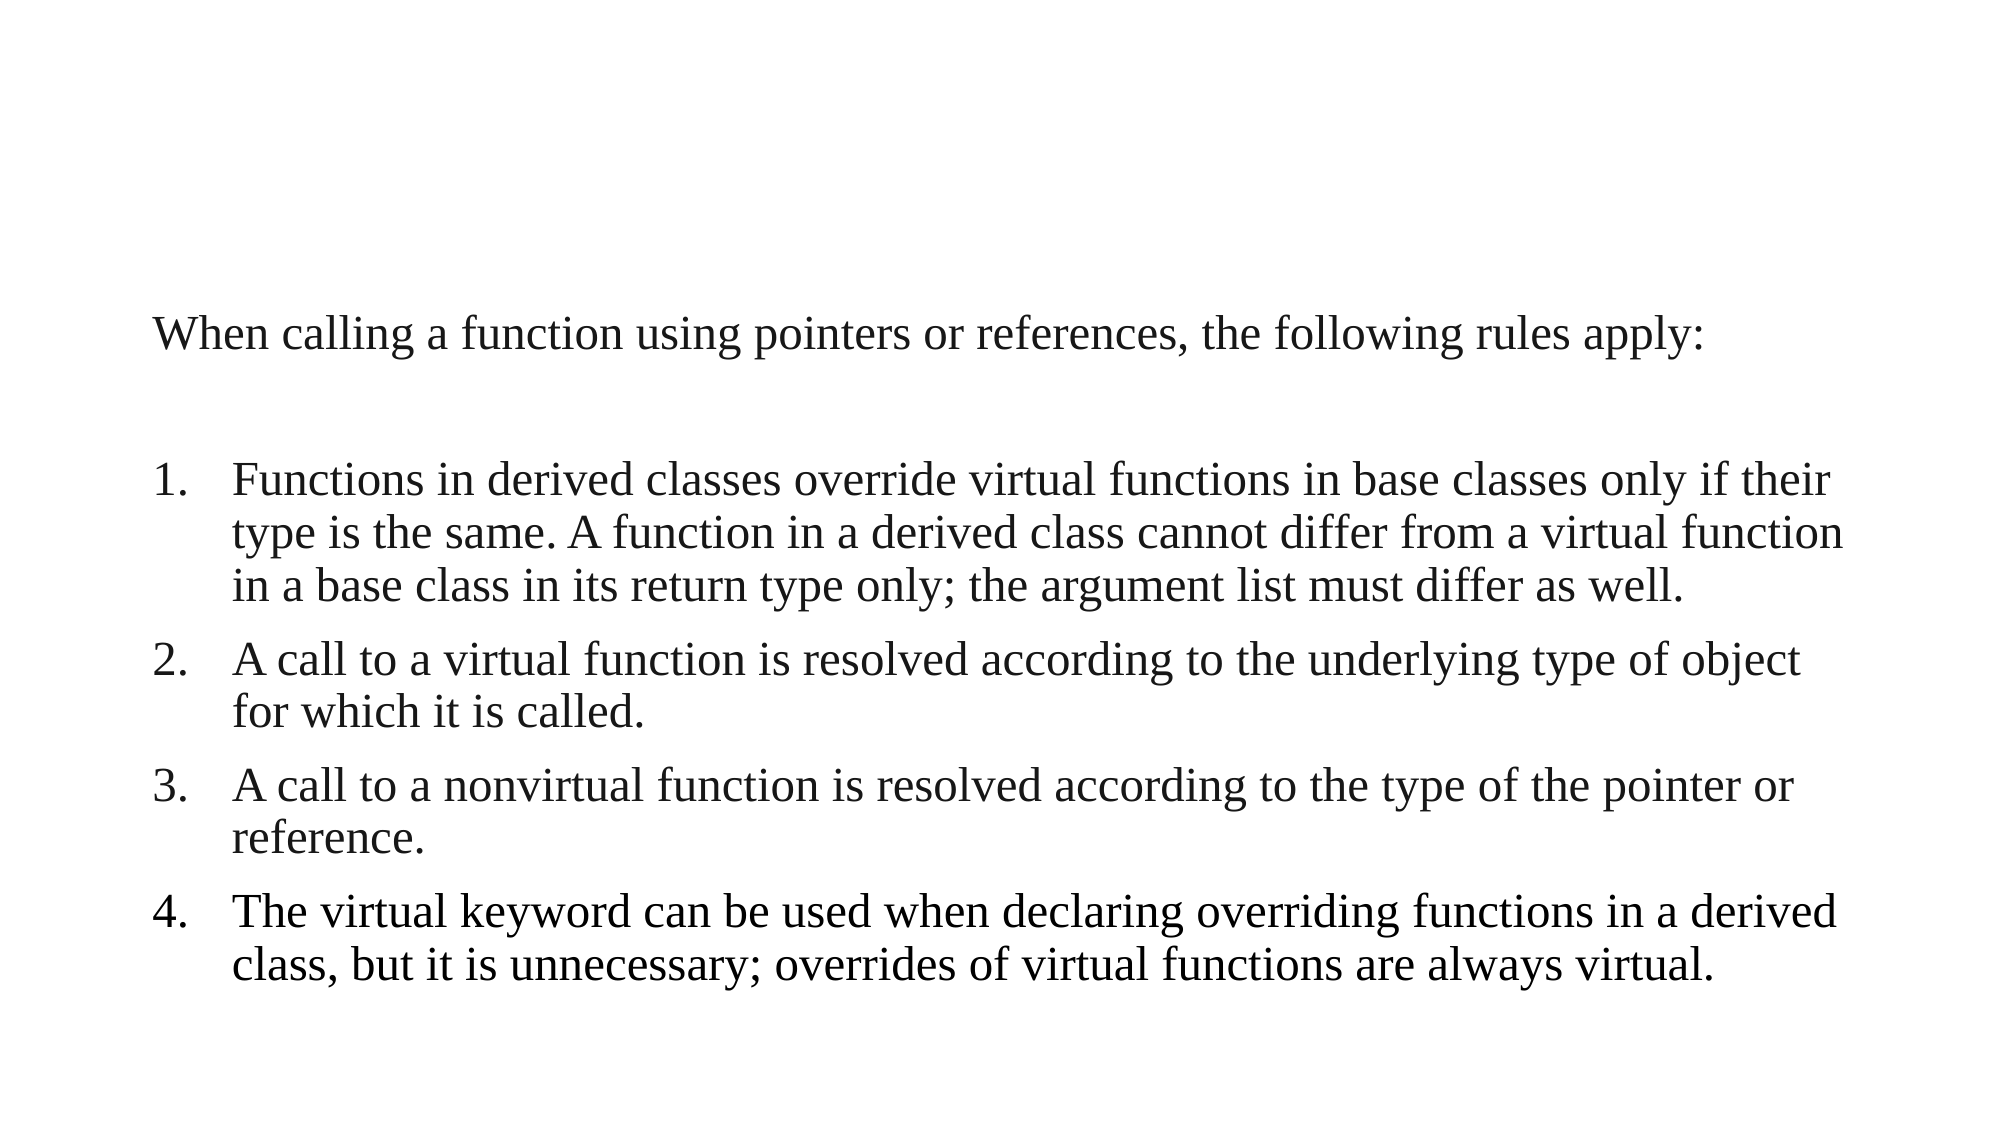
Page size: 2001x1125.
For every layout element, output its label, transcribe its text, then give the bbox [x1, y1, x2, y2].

list When calling a function using pointers or references, the following rules apply: Functions in derived classes override virtual functions in base classes only if their type is the same. A function in a derived class cannot differ from a virtual function in a base class in its return type only; the argument list must differ as well. A call to a virtual function is resolved according to the underlying type of object for which it is called. A call to a nonvirtual function is resolved according to the type of the pointer or reference. The virtual keyword can be used when declaring overriding functions in a derived class, but it is unnecessary; overrides of virtual functions are always virtual. [137, 299, 1863, 1014]
